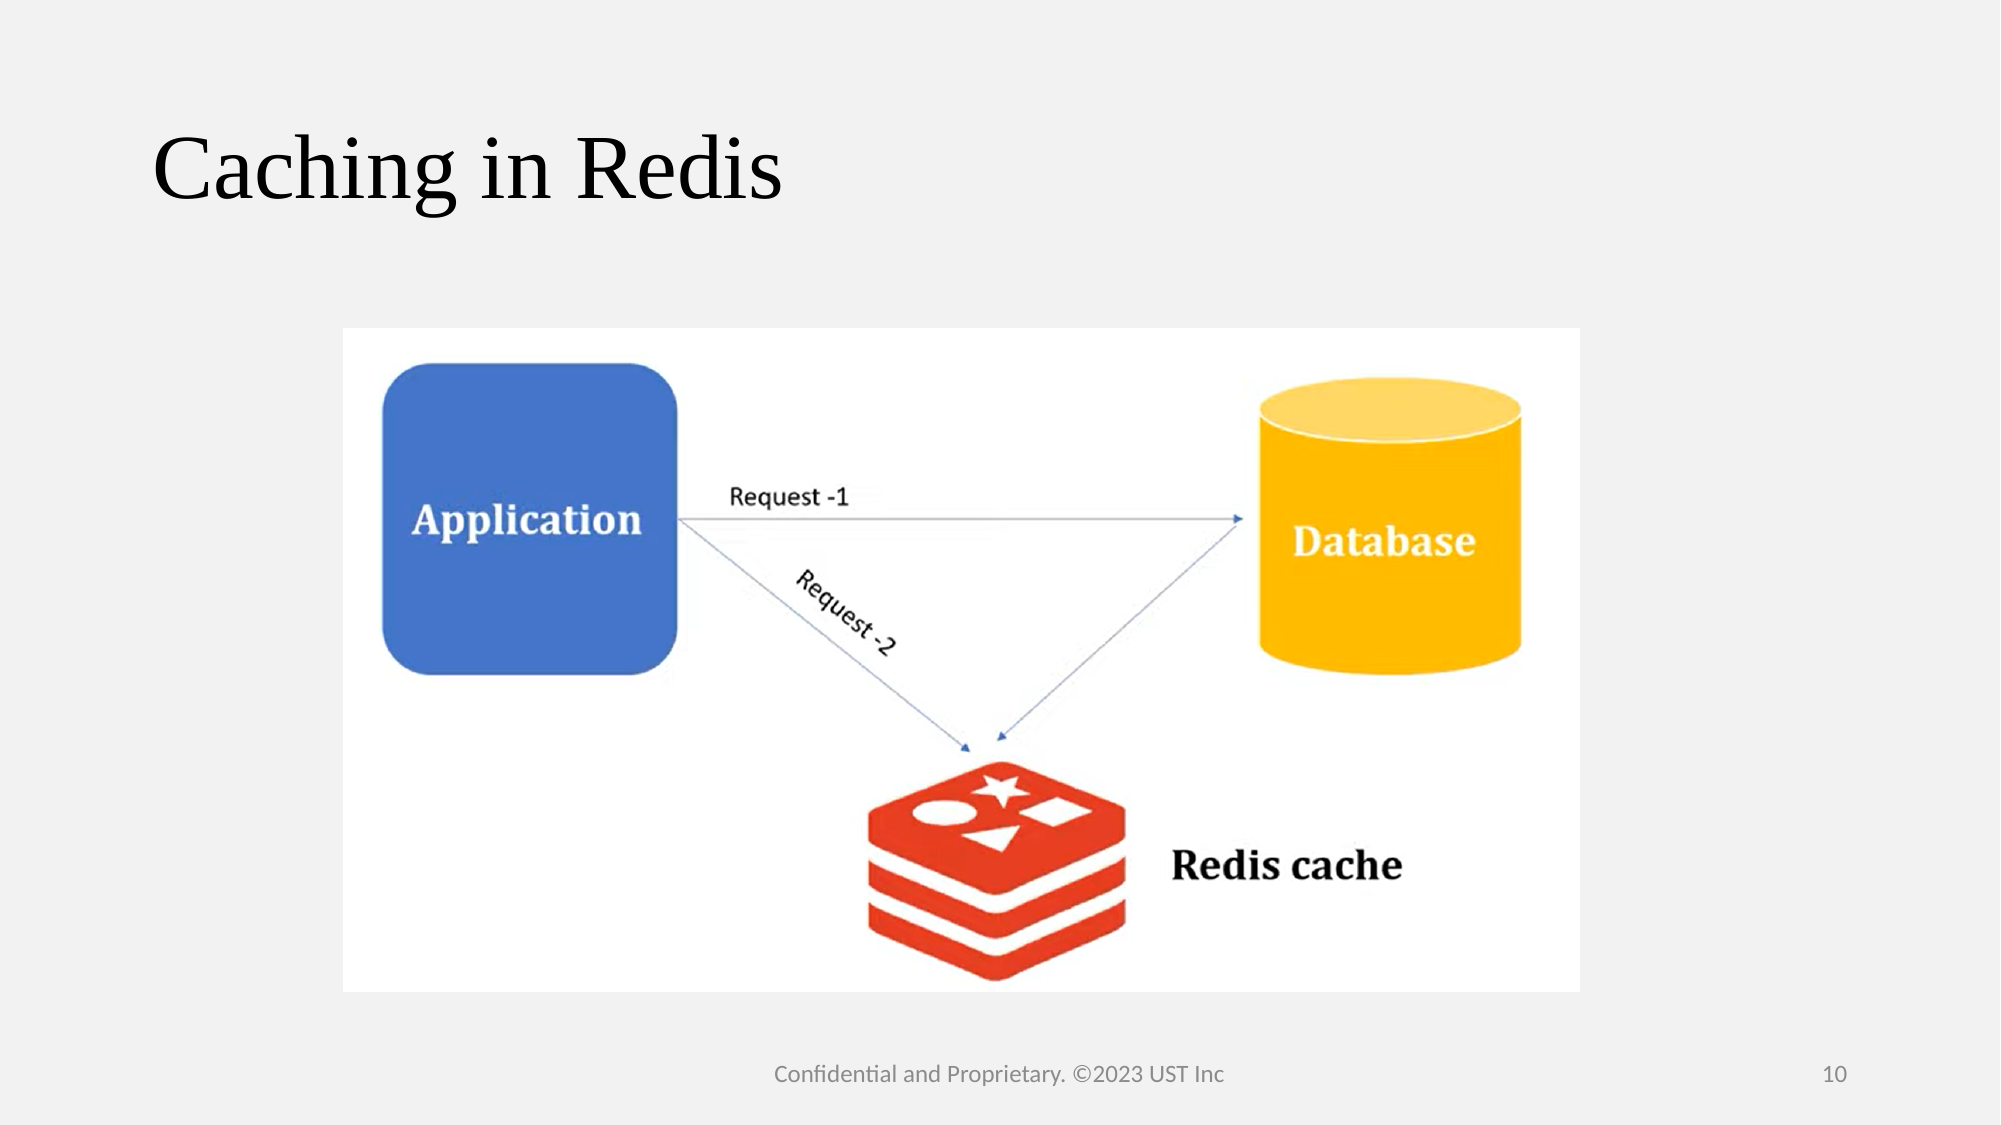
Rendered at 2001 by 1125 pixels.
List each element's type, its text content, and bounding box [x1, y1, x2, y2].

slide_number 10 [1412, 1042, 1863, 1103]
title Caching in Redis [137, 59, 1863, 278]
picture [343, 328, 1580, 992]
footer Confidential and Proprietary. ©2023 UST Inc [662, 1042, 1338, 1103]
